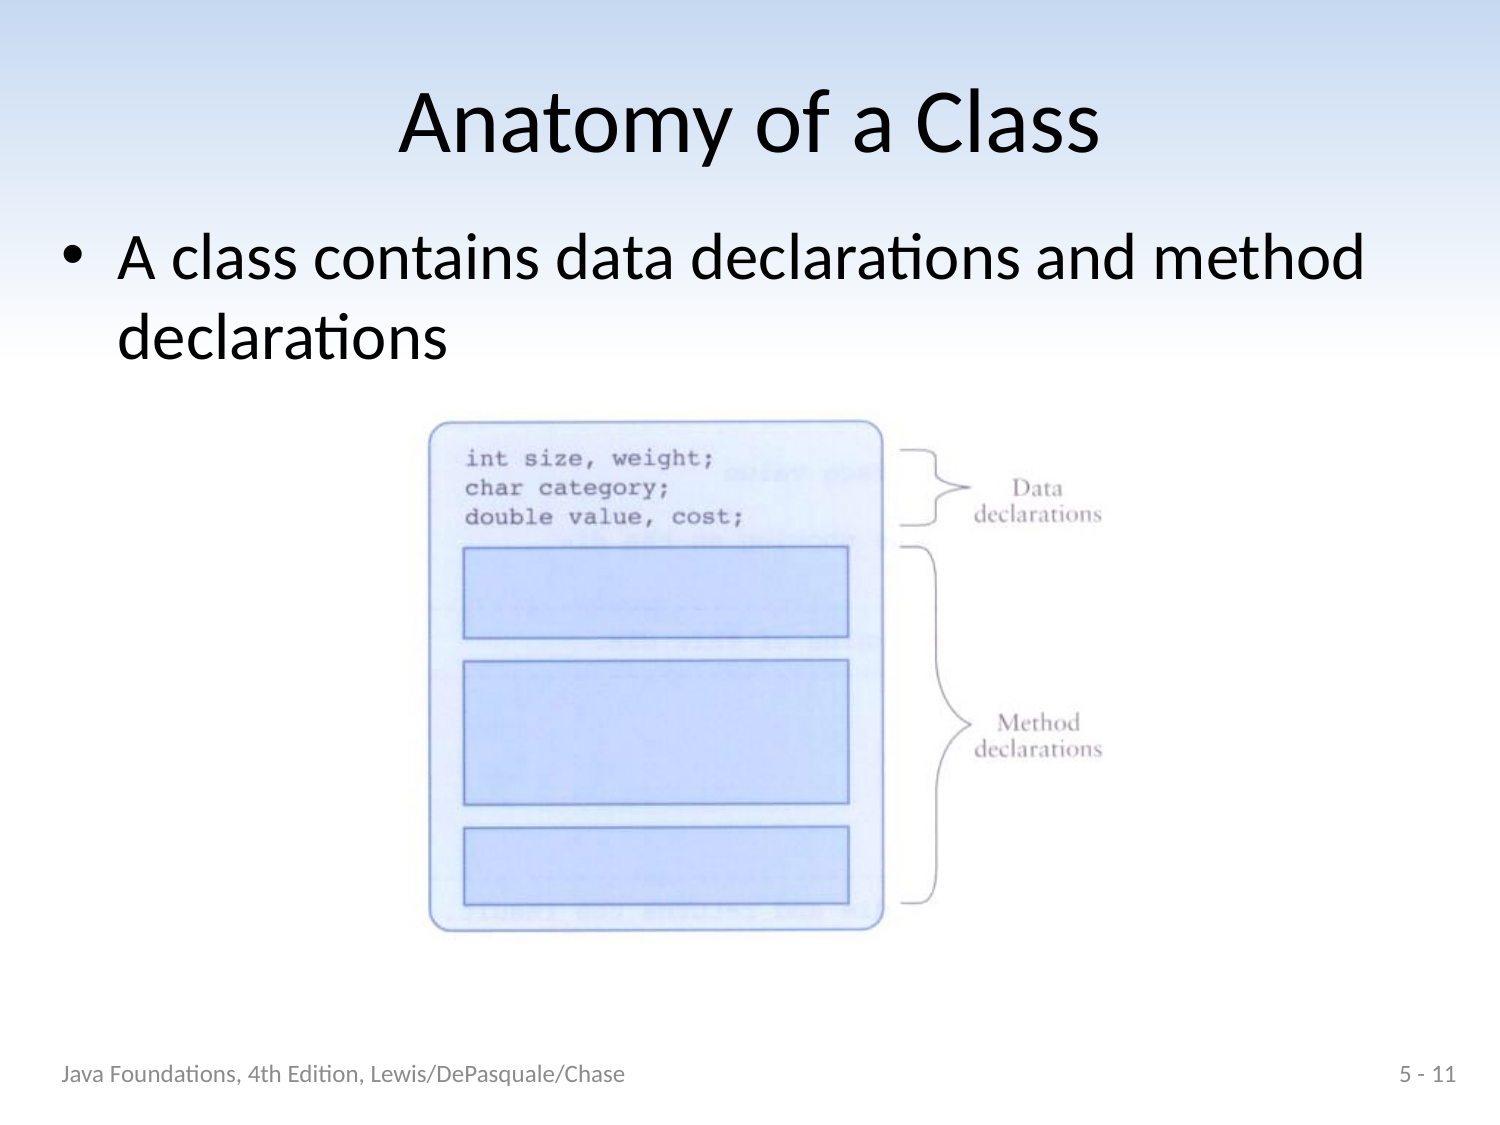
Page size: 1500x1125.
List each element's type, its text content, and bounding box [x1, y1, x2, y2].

picture [405, 404, 1122, 945]
slide_number 5 - 11 [1121, 1042, 1472, 1103]
list A class contains data declarations and method declarations [46, 205, 1473, 1043]
title Anatomy of a Class [28, 45, 1473, 186]
footer Java Foundations, 4th Edition, Lewis/DePasquale/Chase [46, 1042, 1121, 1103]
